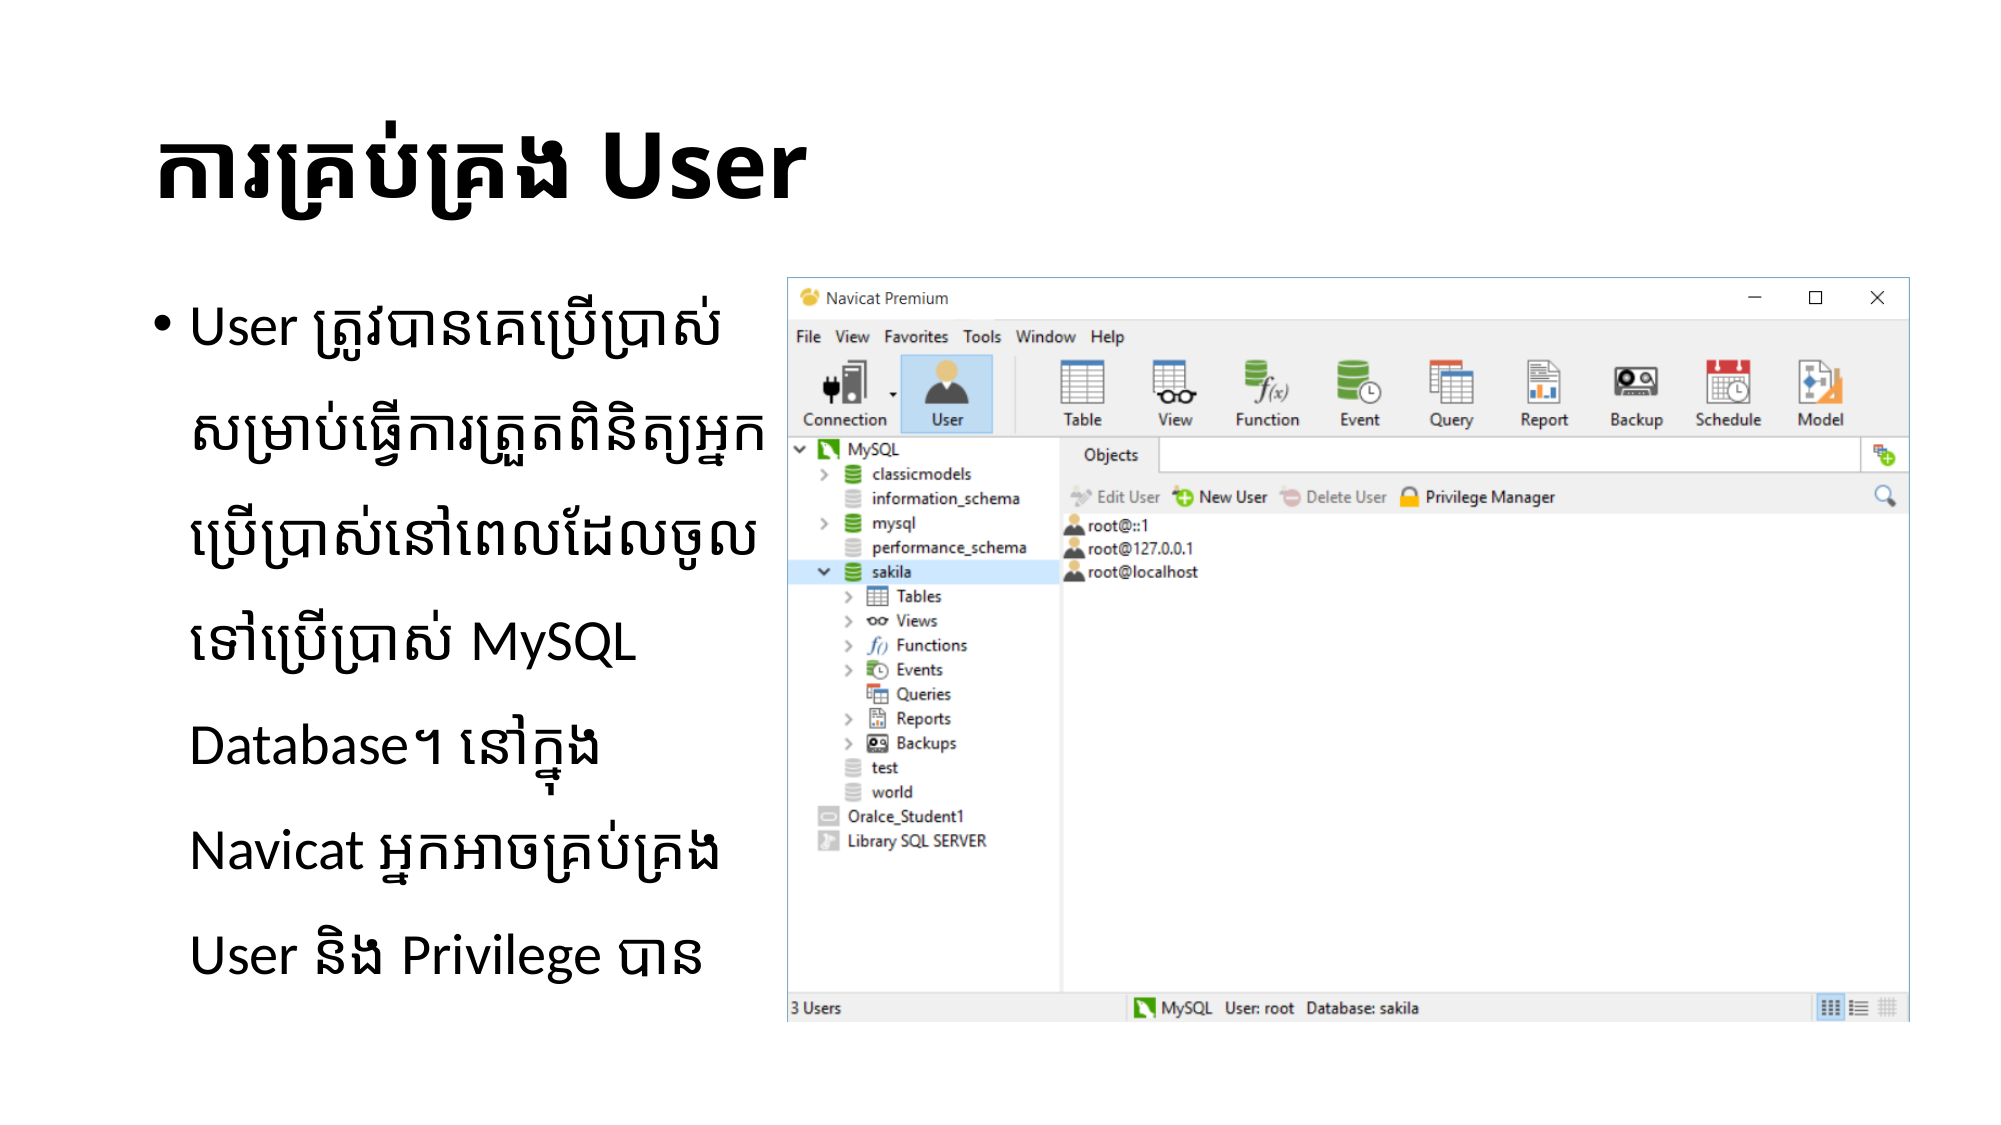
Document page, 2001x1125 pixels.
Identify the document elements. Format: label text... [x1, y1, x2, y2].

list User ត្រូវ​បាន​គេប្រើប្រាស់​សម្រាប់​ធ្វើកា​រ​ត្រួត​ពិនិត្យ​អ្ន​ក​ប្រើប្រាស់​នៅពេល​ដែល​ចូល​ទៅប្រើប្រាស់​ MySQL Database។ នៅក្នុង Navicat អ្នក​អា​ច​គ្រប់គ្រង​ User និង Privilege បាន​ [137, 245, 788, 1072]
picture [787, 277, 1910, 1022]
title ការគ្រប់គ្រង User [137, 59, 1863, 277]
